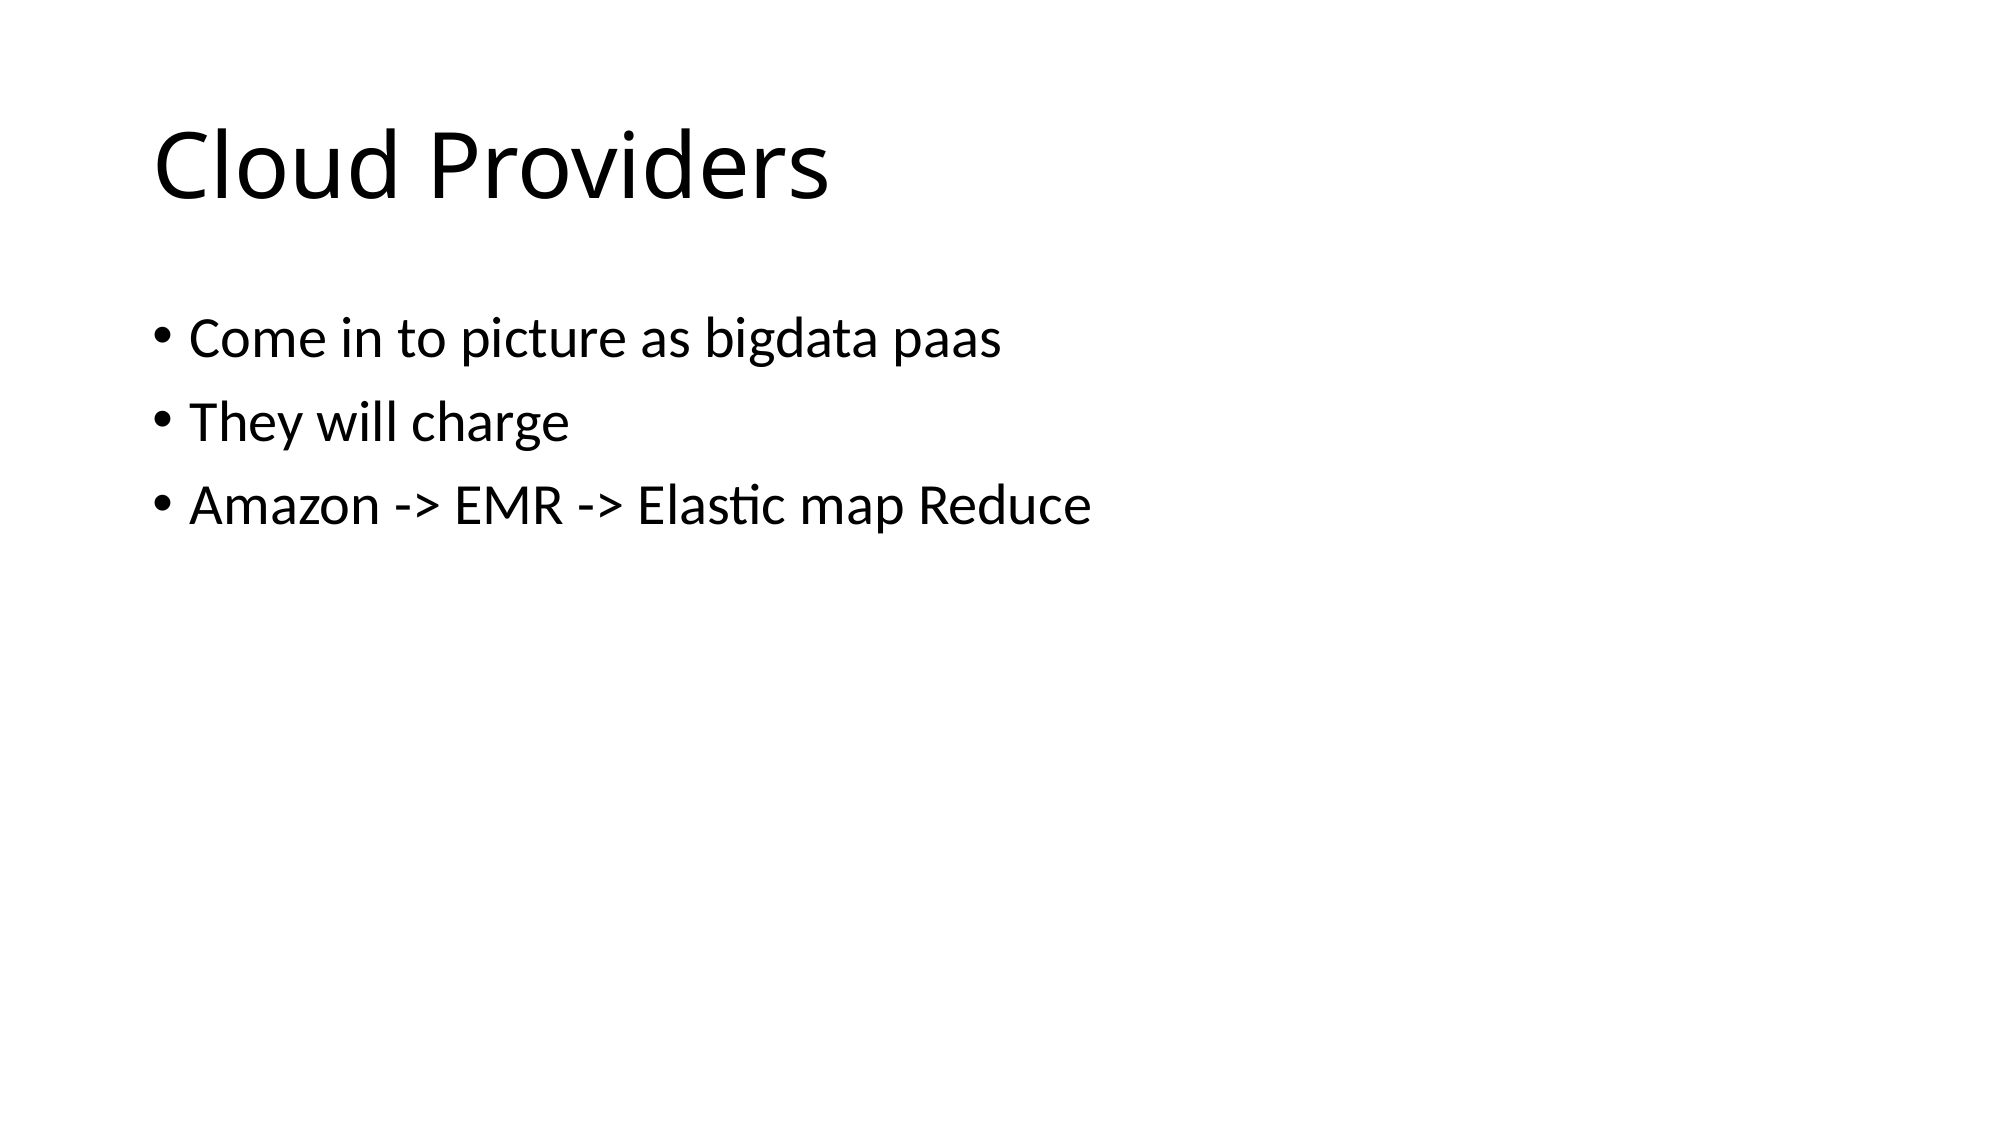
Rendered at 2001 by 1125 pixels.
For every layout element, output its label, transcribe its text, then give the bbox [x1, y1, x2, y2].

title Cloud Providers [137, 59, 1863, 278]
list Come in to picture as bigdata paas They will charge Amazon -> EMR -> Elastic map Reduce [137, 299, 1863, 1014]
